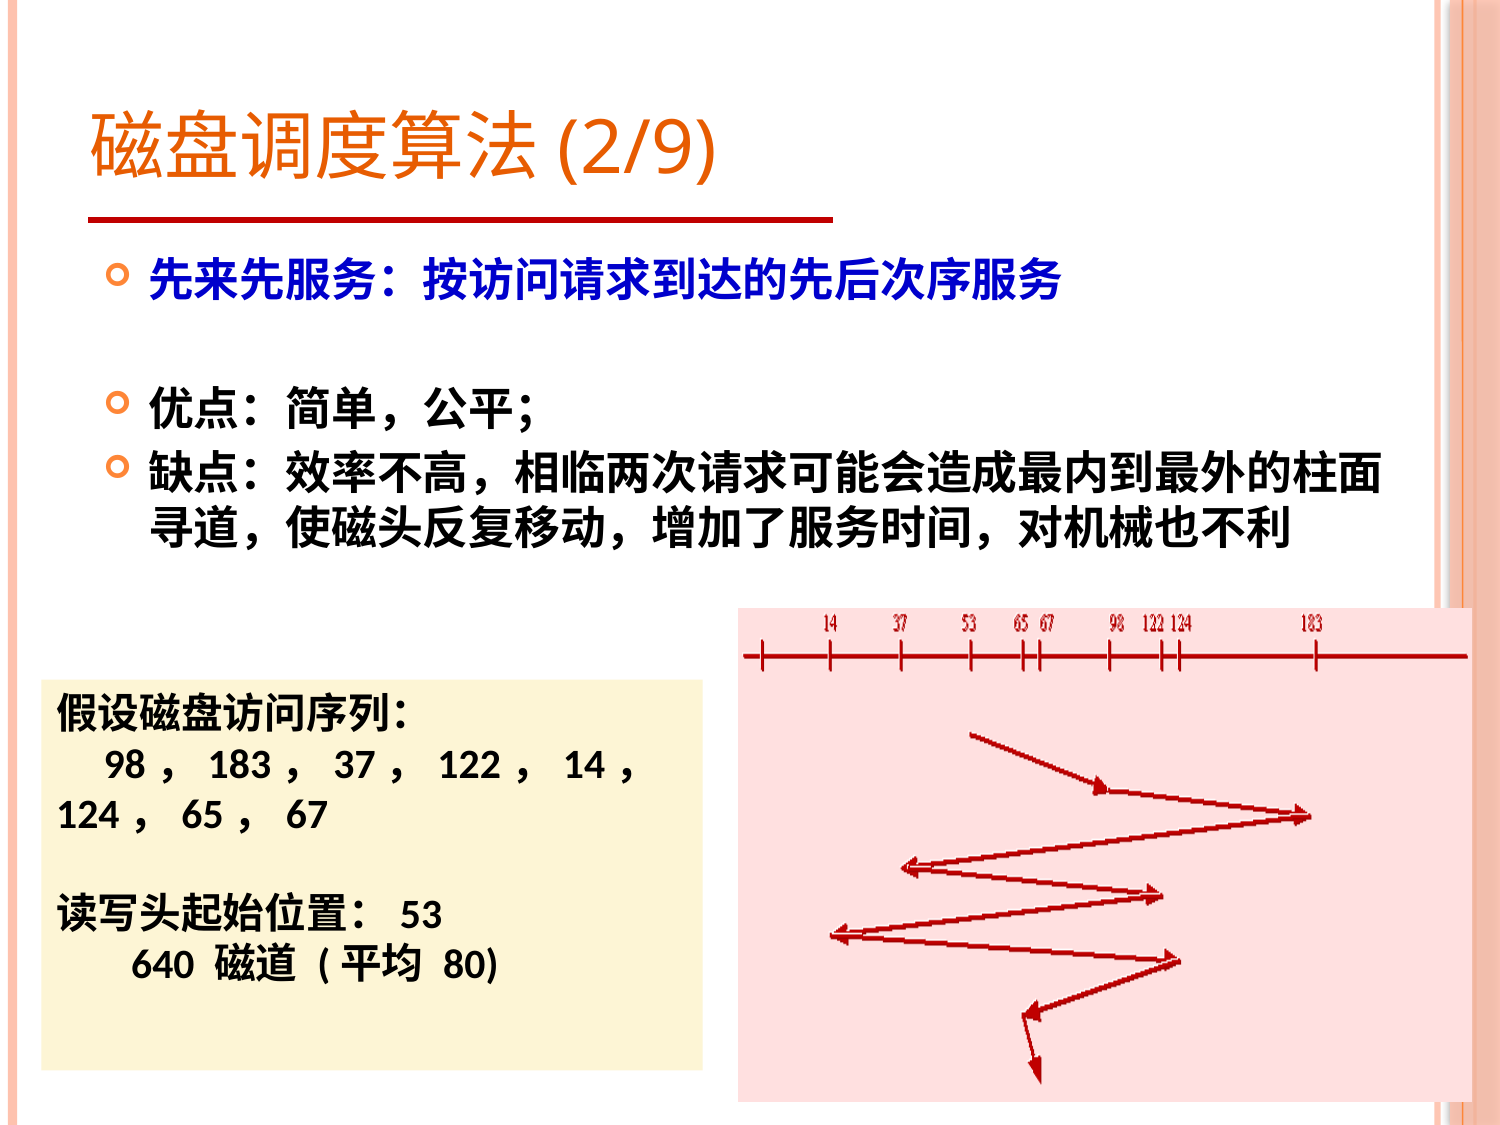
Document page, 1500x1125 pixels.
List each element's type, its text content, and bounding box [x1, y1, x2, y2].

text_box 假设磁盘访问序列： 98，183，37，122，14，124，65，67 读写头起始位置：53 640 磁道 (平均 80) [41, 679, 703, 1071]
title 磁盘调度算法(2/9) [75, 45, 1300, 197]
list 先来先服务：按访问请求到达的先后次序服务 优点：简单，公平； 缺点：效率不高，相临两次请求可能会造成最内到最外的柱面寻道，使磁头反复移动，增加了服务时间，对机械也不利 [88, 243, 1402, 637]
picture [737, 607, 1472, 1102]
